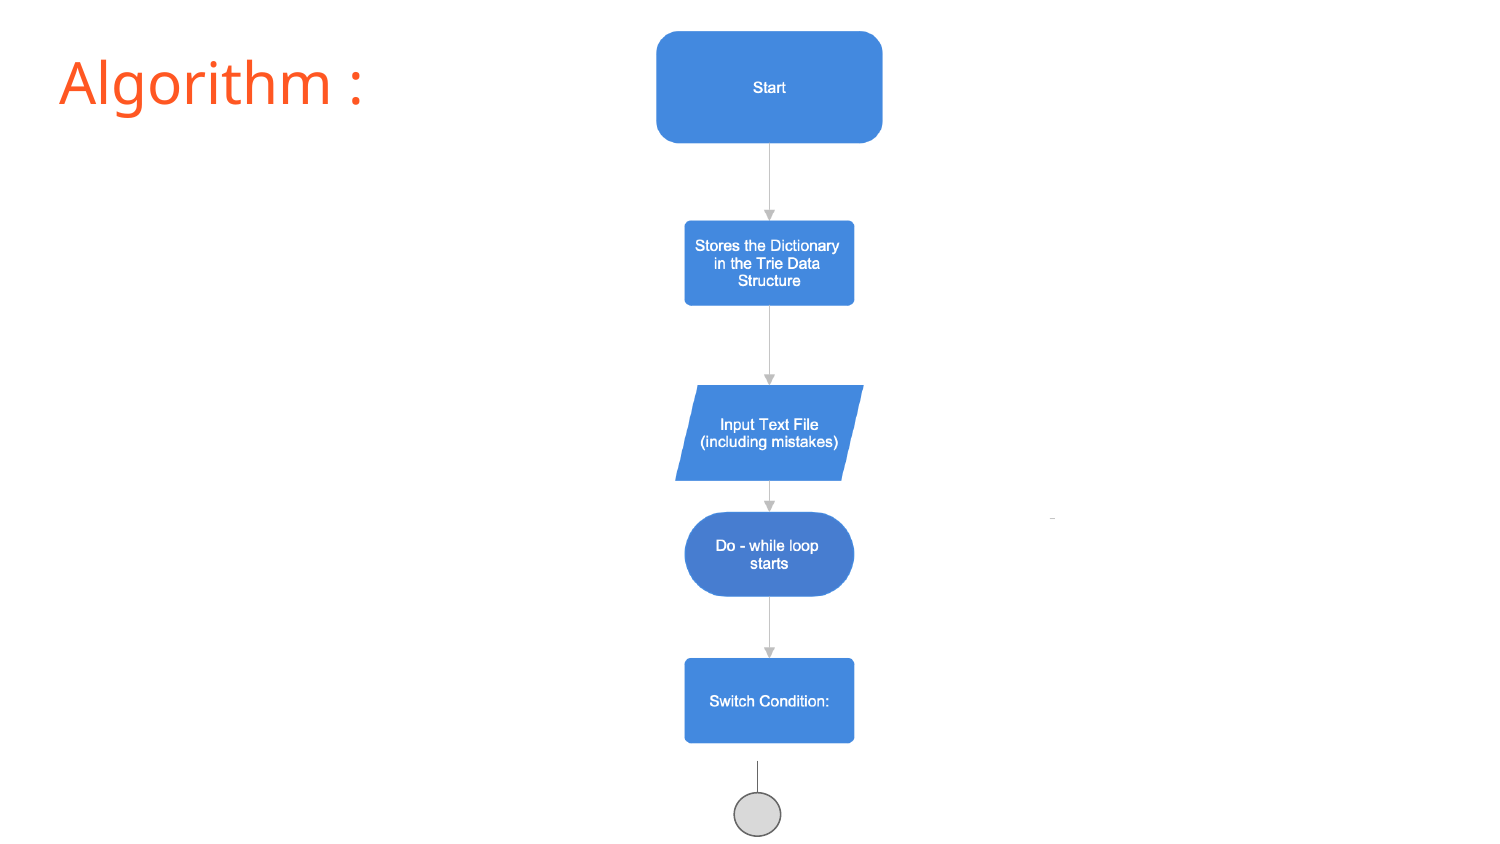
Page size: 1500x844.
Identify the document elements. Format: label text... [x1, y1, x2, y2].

text_box Algorithm : [44, 30, 454, 131]
picture [459, 10, 1055, 761]
text_box [734, 793, 781, 837]
